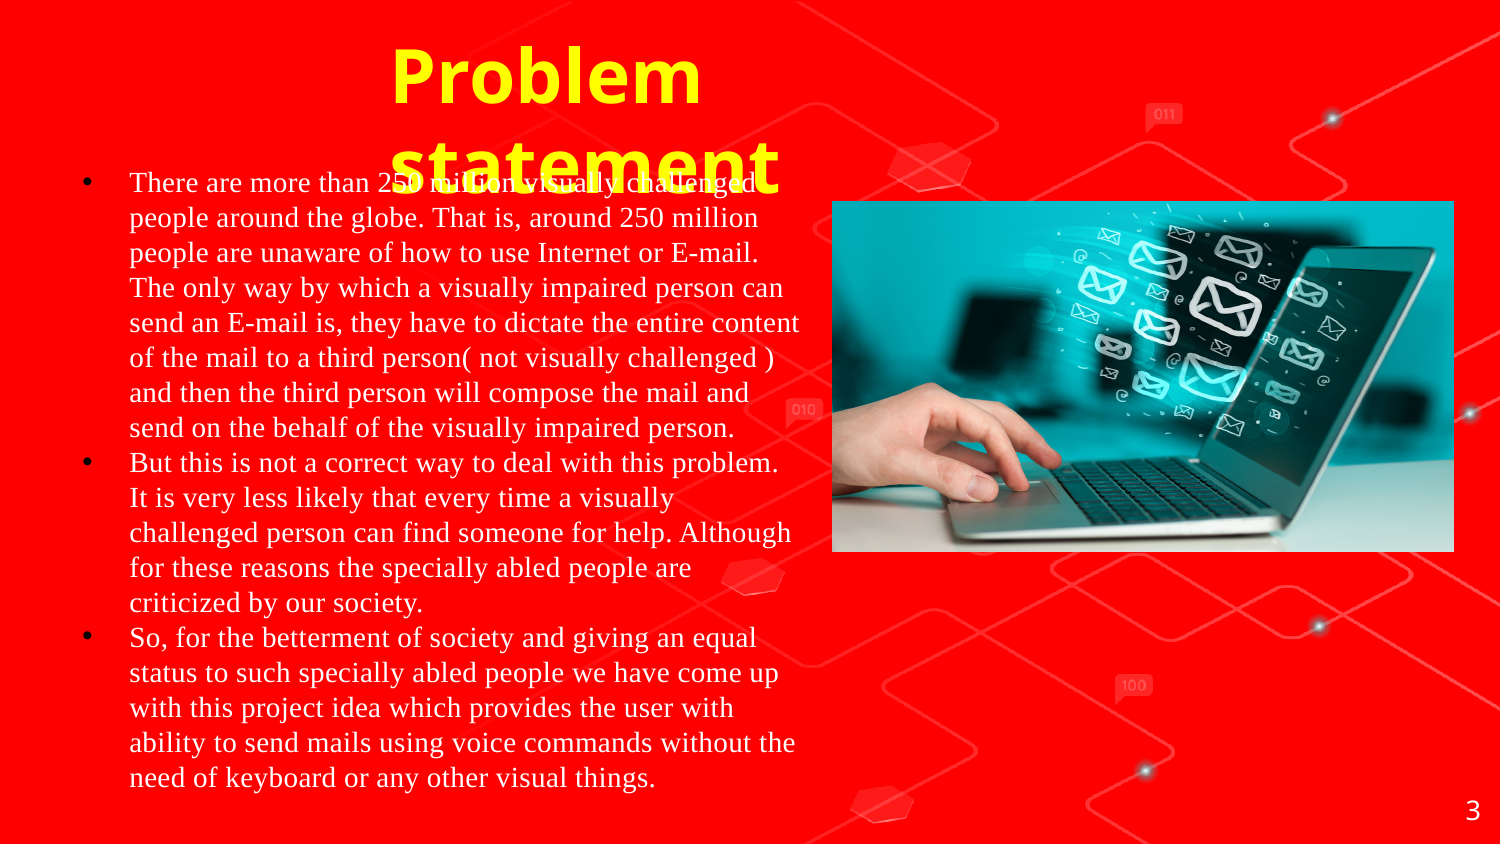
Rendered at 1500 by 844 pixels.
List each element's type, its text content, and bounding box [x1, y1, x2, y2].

picture [0, 0, 1500, 844]
text_box There are more than 250 million visually challenged people around the globe. That is, around 250 million people are unaware of how to use Internet or E-mail. The only way by which a visually impaired person can send an E-mail is, they have to dictate the entire content of the mail to a third person( not visually challenged ) and then the third person will compose the mail and send on the behalf of the visually impaired person. But this is not a correct way to deal with this problem. It is very less likely that every time a visually challenged person can find someone for help. Although for these reasons the specially abled people are criticized by our society. So, for the betterment of society and giving an equal status to such specially abled people we have come up with this project idea which provides the user with ability to send mails using voice commands without the need of keyboard or any other visual things. [67, 156, 818, 801]
text_box Problem statement [374, 21, 1125, 216]
slide_number 3 [1391, 779, 1482, 844]
